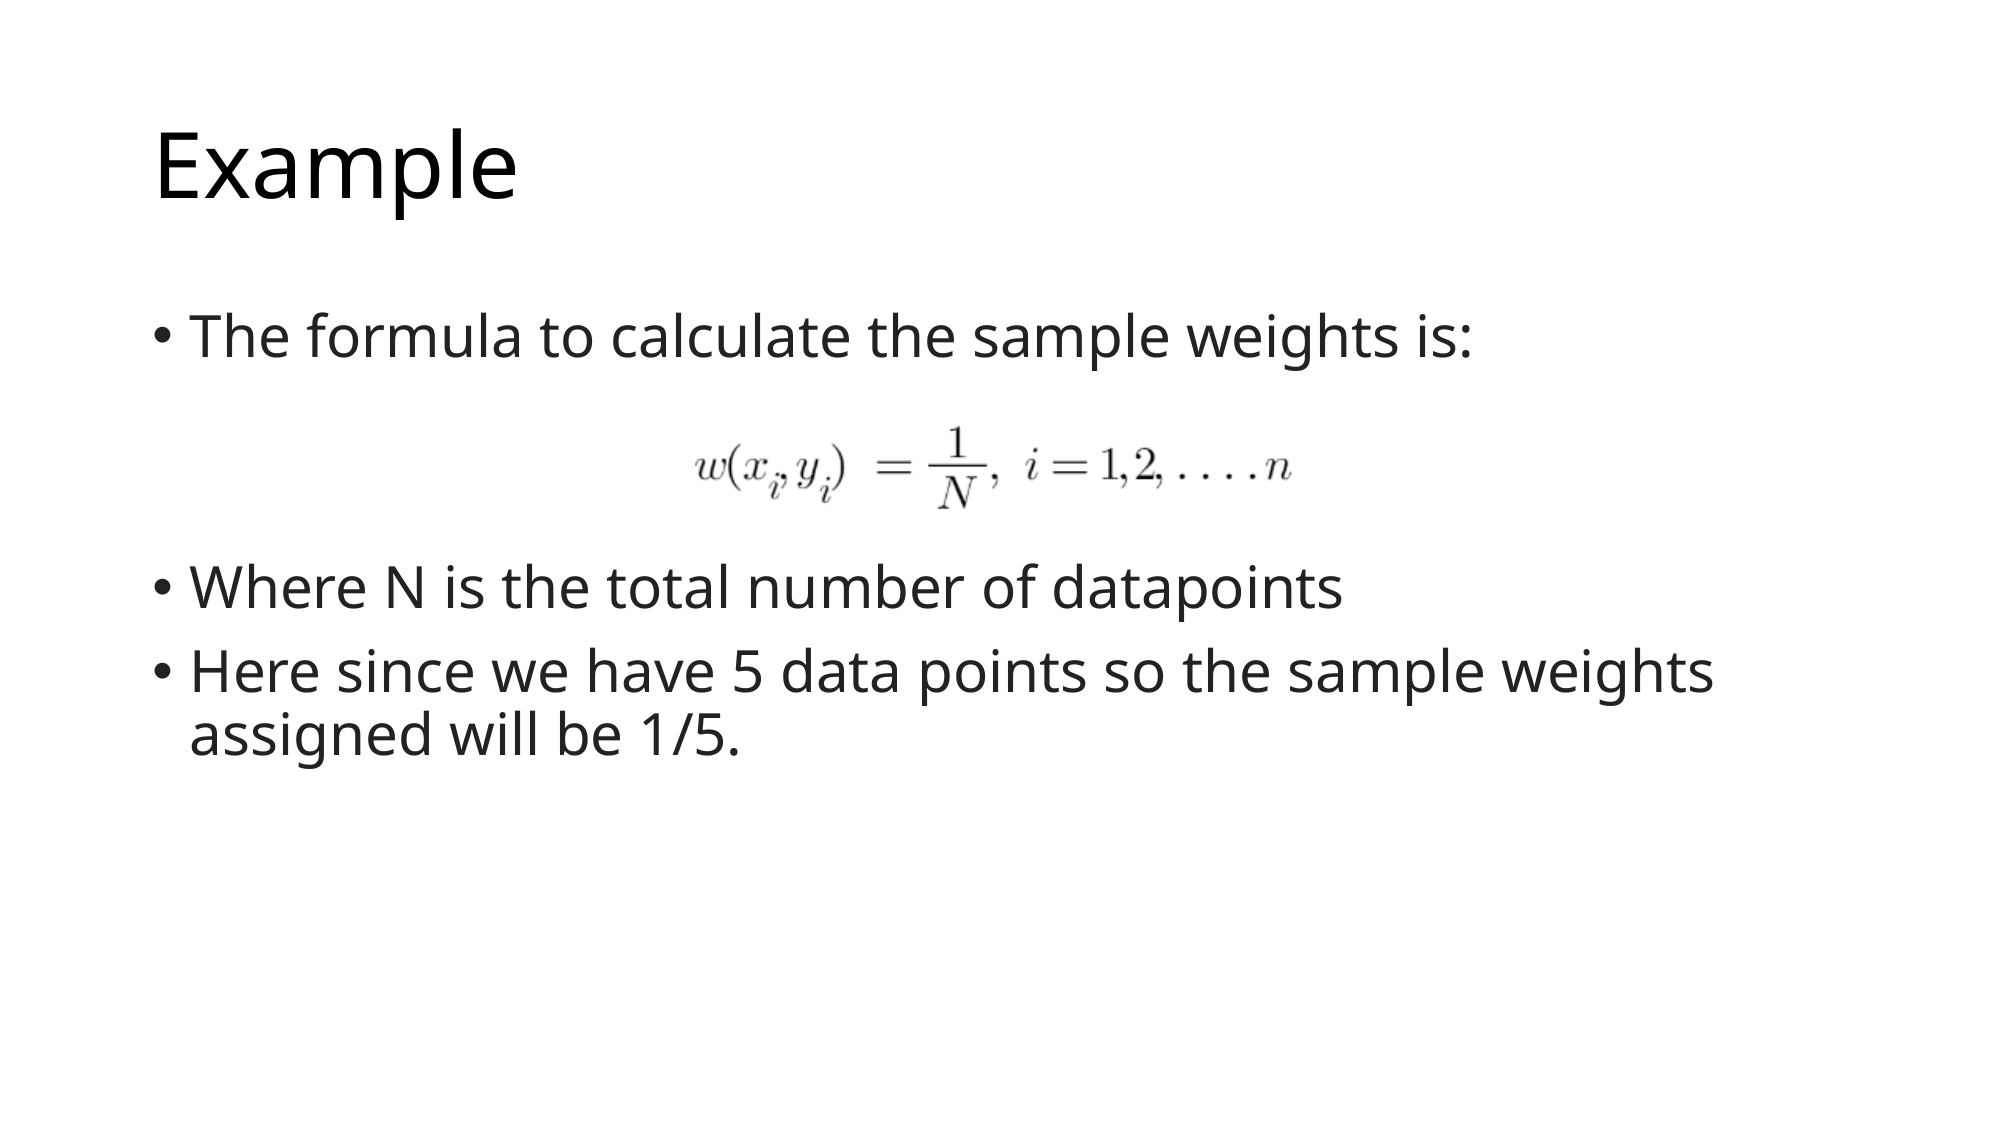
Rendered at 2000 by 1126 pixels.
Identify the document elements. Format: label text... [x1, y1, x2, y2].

picture [669, 409, 1304, 542]
list The formula to calculate the sample weights is: Where N is the total number of datapoints Here since we have 5 data points so the sample weights assigned will be 1/5. [137, 299, 1863, 1014]
title Example [137, 59, 1863, 278]
